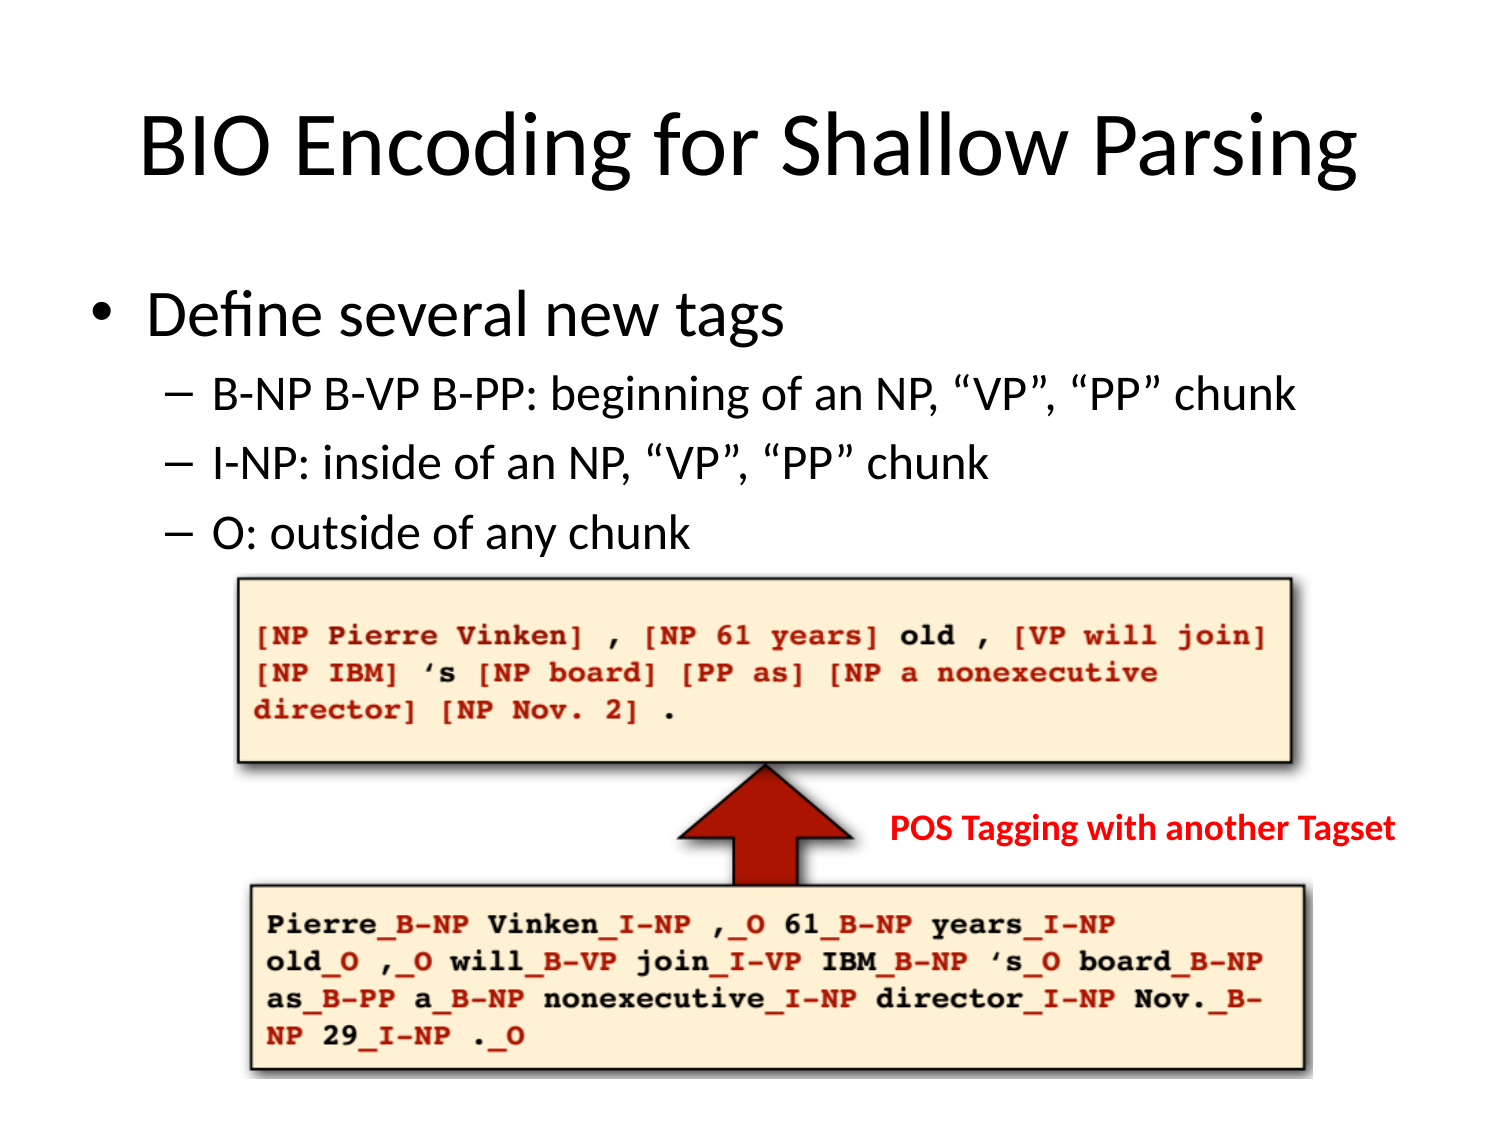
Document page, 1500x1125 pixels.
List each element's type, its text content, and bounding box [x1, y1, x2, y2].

title BIO Encoding for Shallow Parsing [75, 45, 1425, 233]
picture [233, 573, 1314, 1079]
list Define several new tags B-NP B-VP B-PP: beginning of an NP, “VP”, “PP” chunk I-NP: inside of an NP, “VP”, “PP” chunk O: outside of any chunk [75, 262, 1425, 1005]
text_box POS Tagging with another Tagset [1318, 795, 1472, 856]
